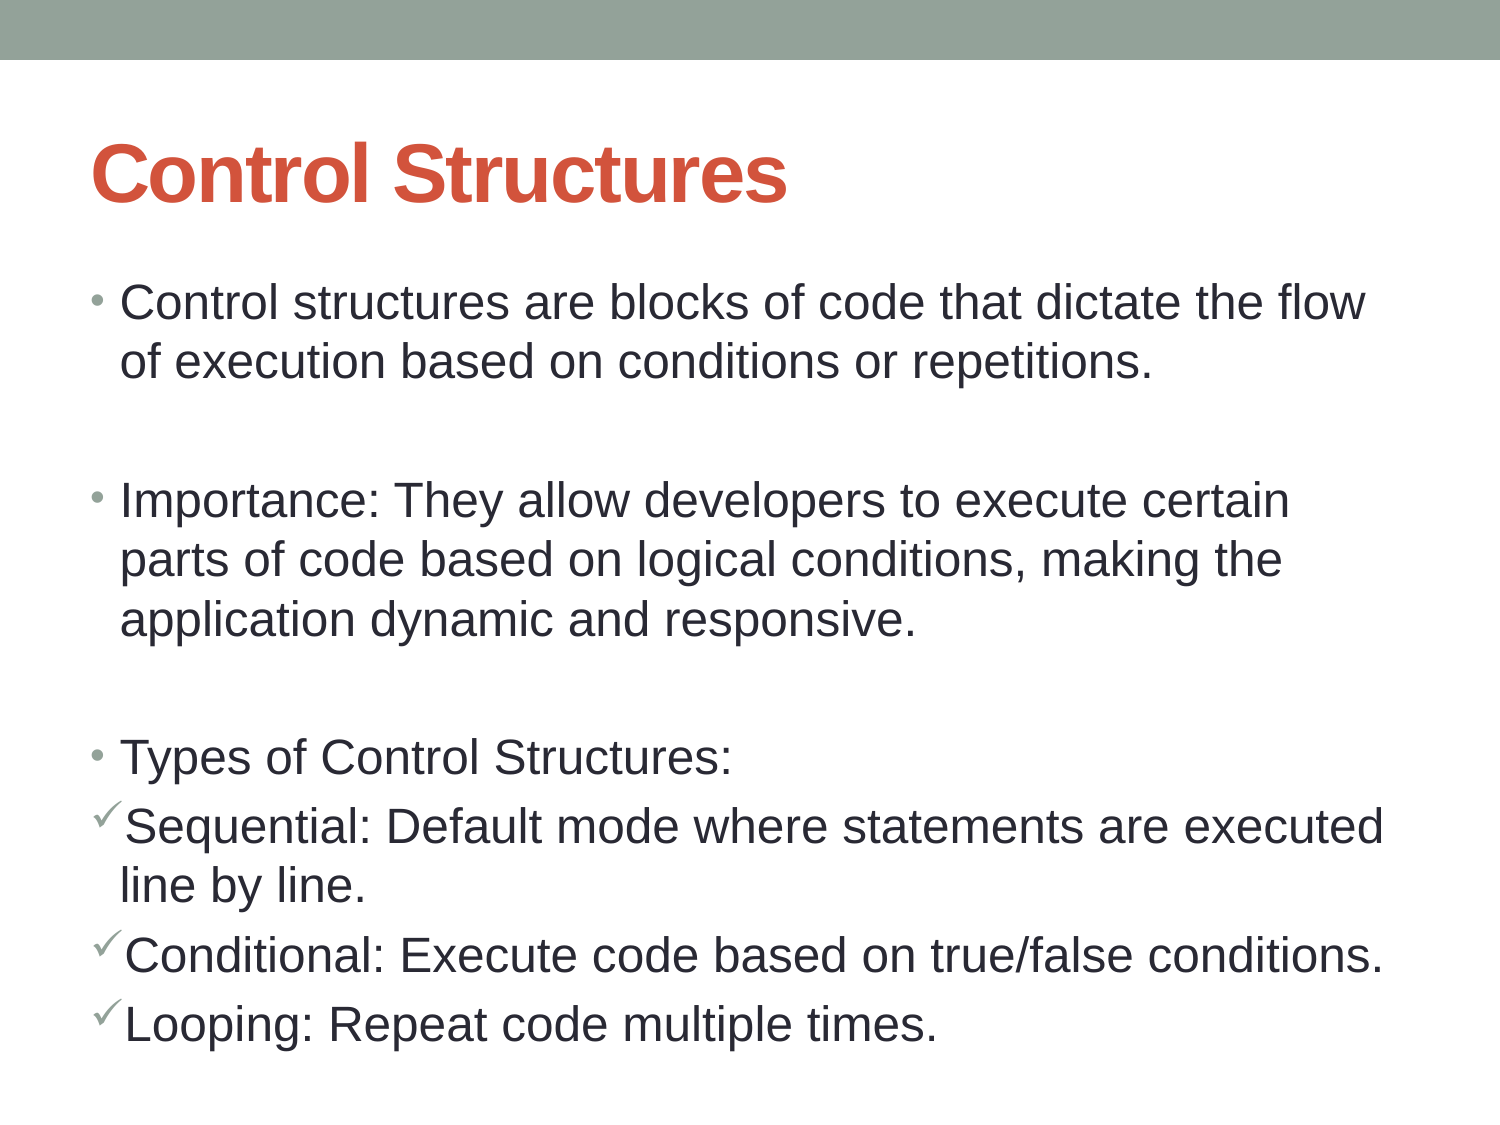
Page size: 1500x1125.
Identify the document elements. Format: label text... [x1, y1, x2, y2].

title Control Structures [75, 87, 1425, 250]
list Control structures are blocks of code that dictate the flow of execution based on conditions or repetitions. Importance: They allow developers to execute certain parts of code based on logical conditions, making the application dynamic and responsive. Types of Control Structures: Sequential: Default mode where statements are executed line by line. Conditional: Execute code based on true/false conditions. Looping: Repeat code multiple times. [75, 262, 1425, 1063]
